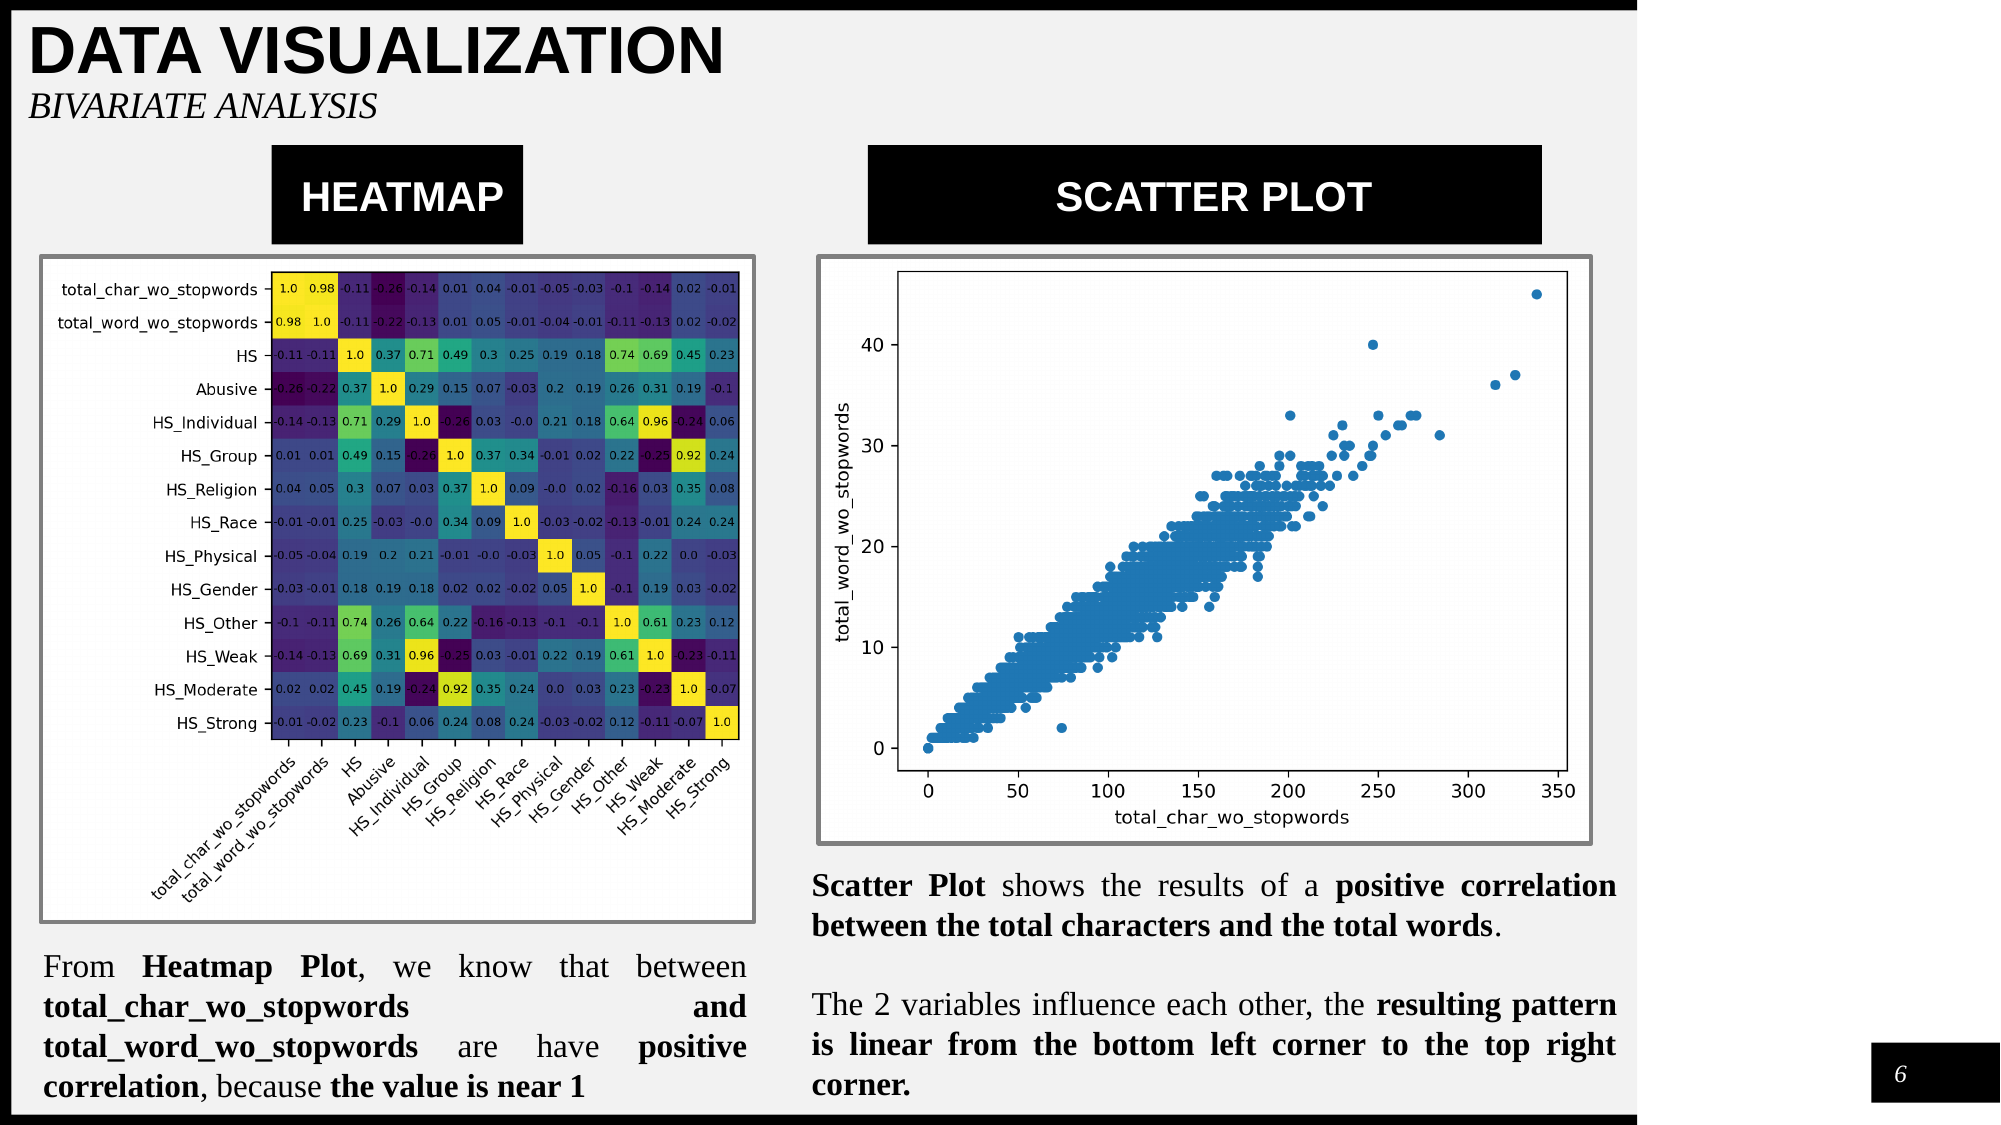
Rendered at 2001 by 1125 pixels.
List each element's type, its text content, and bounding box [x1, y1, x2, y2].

text_box HEATMAP [271, 145, 524, 245]
picture [42, 258, 752, 921]
text_box Scatter Plot shows the results of a positive correlation between the total characters and the total words. The 2 variables influence each other, the resulting pattern is linear from the bottom left corner to the top right corner. [796, 855, 1633, 1110]
list BIVARIATE ANALYSIS [28, 86, 1538, 146]
text_box SCATTER PLOT [867, 145, 1542, 245]
title DATA VISUALIZATION [28, 16, 1538, 86]
slide_number 6 [1877, 1050, 1924, 1096]
text_box From Heatmap Plot, we know that between total_char_wo_stopwords and total_word_wo_stopwords are have positive correlation, because the value is near 1 [28, 937, 763, 1112]
picture [820, 258, 1589, 842]
